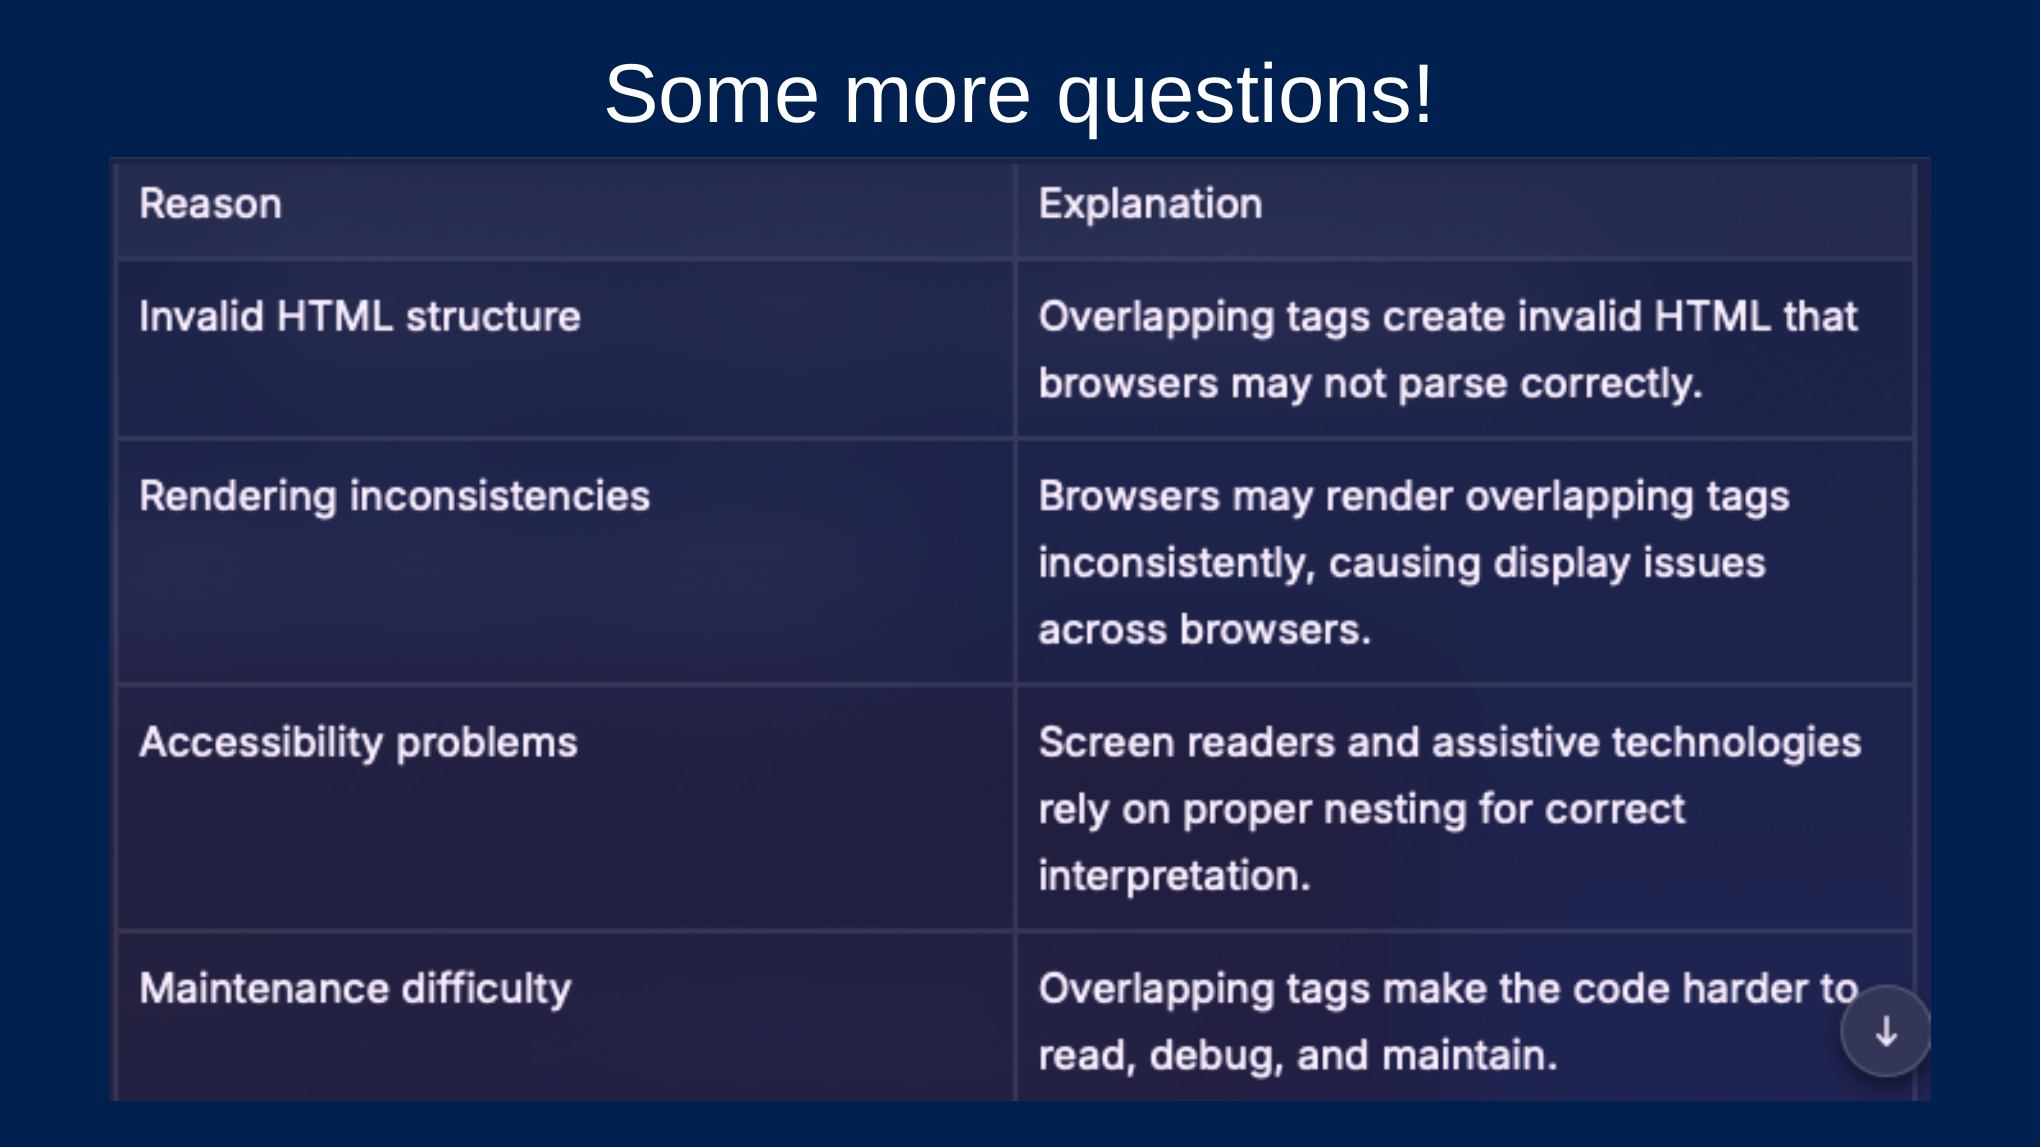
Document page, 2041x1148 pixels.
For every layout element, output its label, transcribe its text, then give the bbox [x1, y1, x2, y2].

picture [93, 156, 1931, 1101]
text_box Some more questions! [588, 31, 1452, 147]
